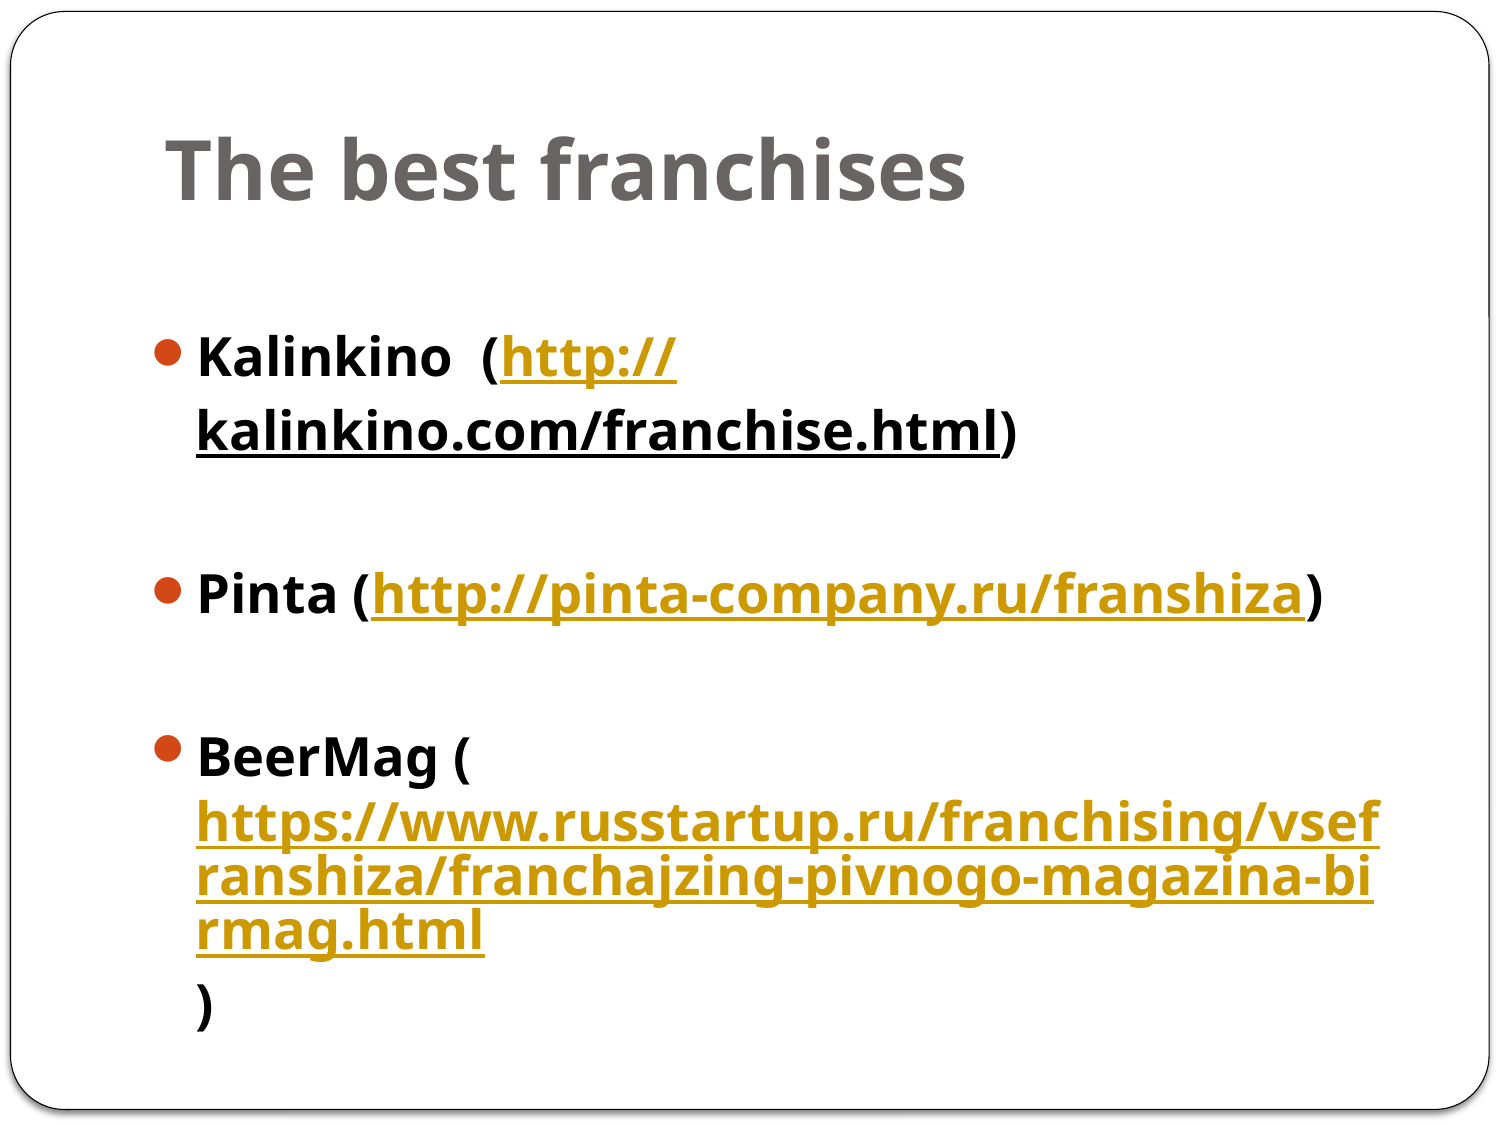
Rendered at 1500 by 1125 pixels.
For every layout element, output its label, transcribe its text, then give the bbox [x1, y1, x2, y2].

list Kalinkino (http://kalinkino.com/franchise.html) Pinta (http://pinta-company.ru/franshiza) BeerMag (https://www.russtartup.ru/franchising/vsefranshiza/franchajzing-pivnogo-magazina-birmag.html) [135, 314, 1411, 893]
title The best franchises [150, 45, 1425, 233]
